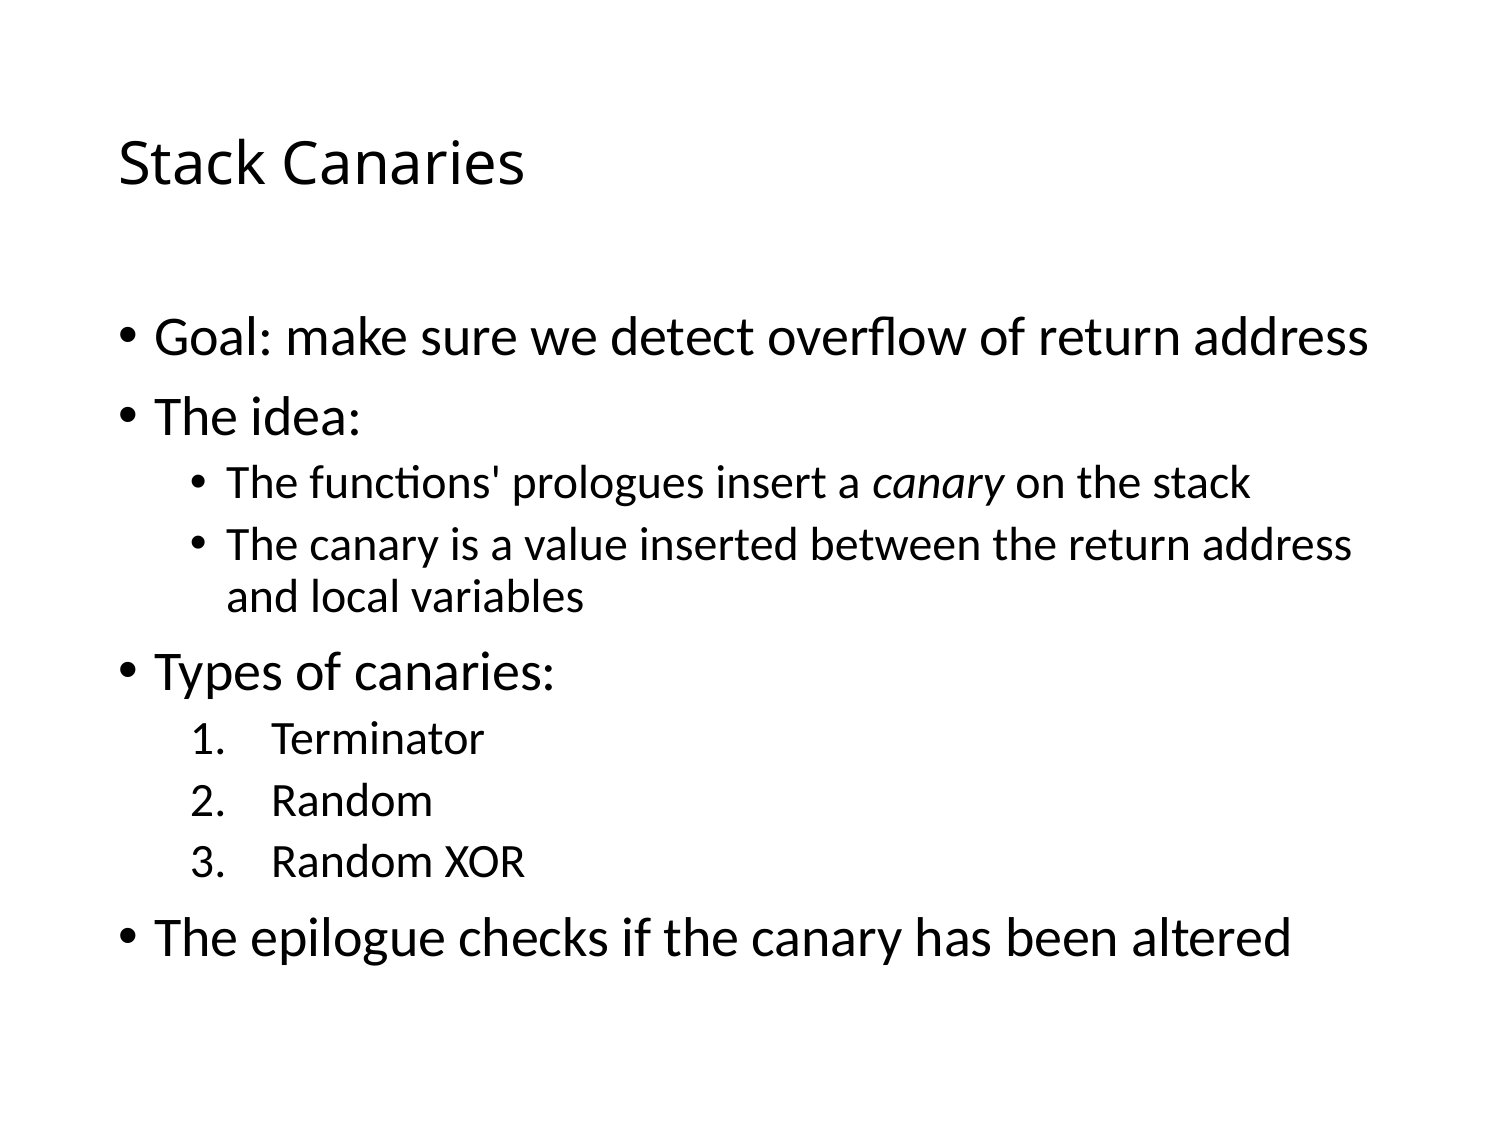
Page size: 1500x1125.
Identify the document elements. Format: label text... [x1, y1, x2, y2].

title Stack Canaries [103, 59, 1397, 278]
list Goal: make sure we detect overflow of return address The idea: The functions' prologues insert a canary on the stack The canary is a value inserted between the return address and local variables Types of canaries: Terminator Random Random XOR The epilogue checks if the canary has been altered [103, 299, 1397, 1014]
